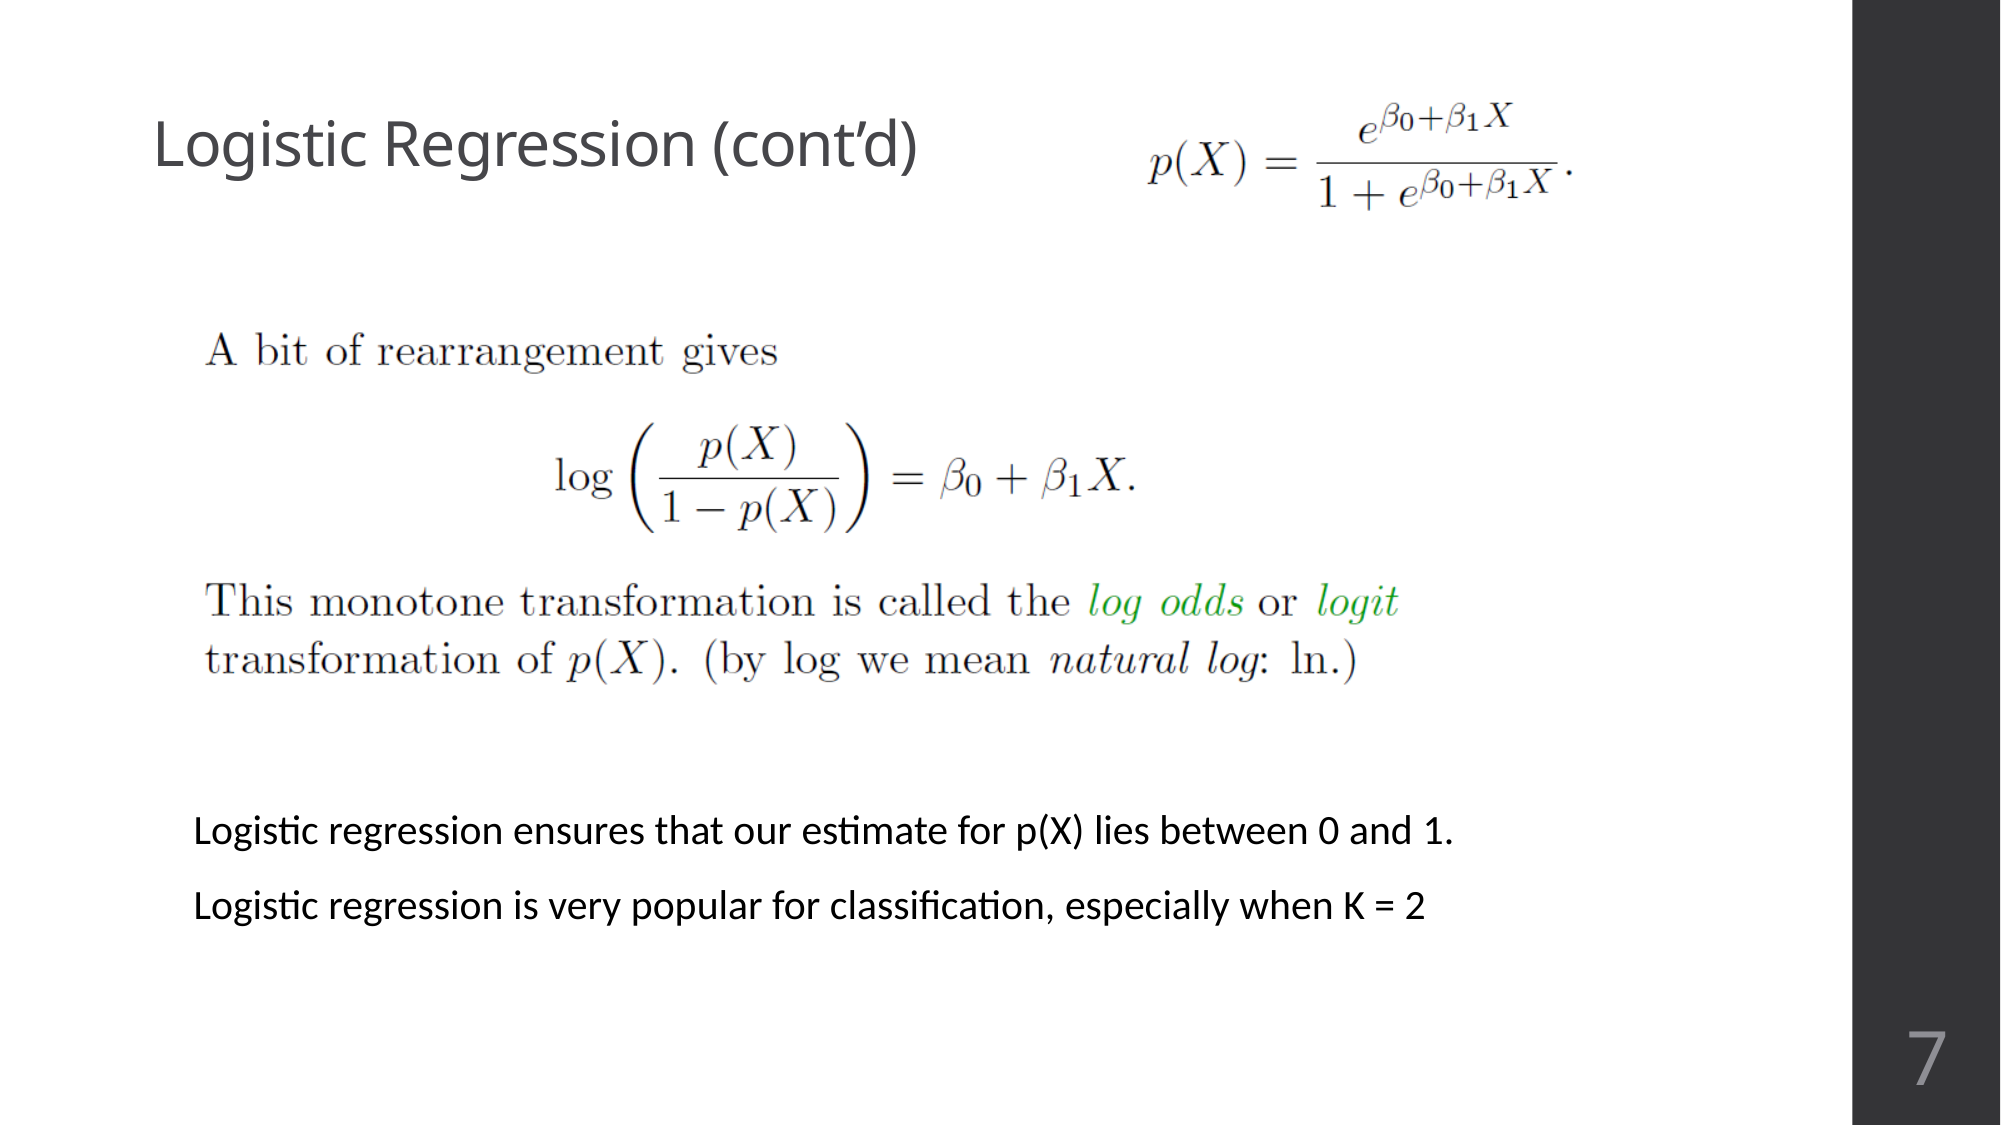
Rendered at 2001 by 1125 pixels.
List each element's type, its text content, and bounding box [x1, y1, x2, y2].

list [1092, 89, 1662, 251]
slide_number 7 [1852, 1012, 2000, 1110]
picture [203, 325, 1449, 711]
title Logistic Regression (cont’d) [137, 59, 1863, 187]
text_box Logistic regression ensures that our estimate for p(X) lies between 0 and 1. Logistic regression is very popular for classification, especially when K = 2 [178, 770, 1613, 935]
